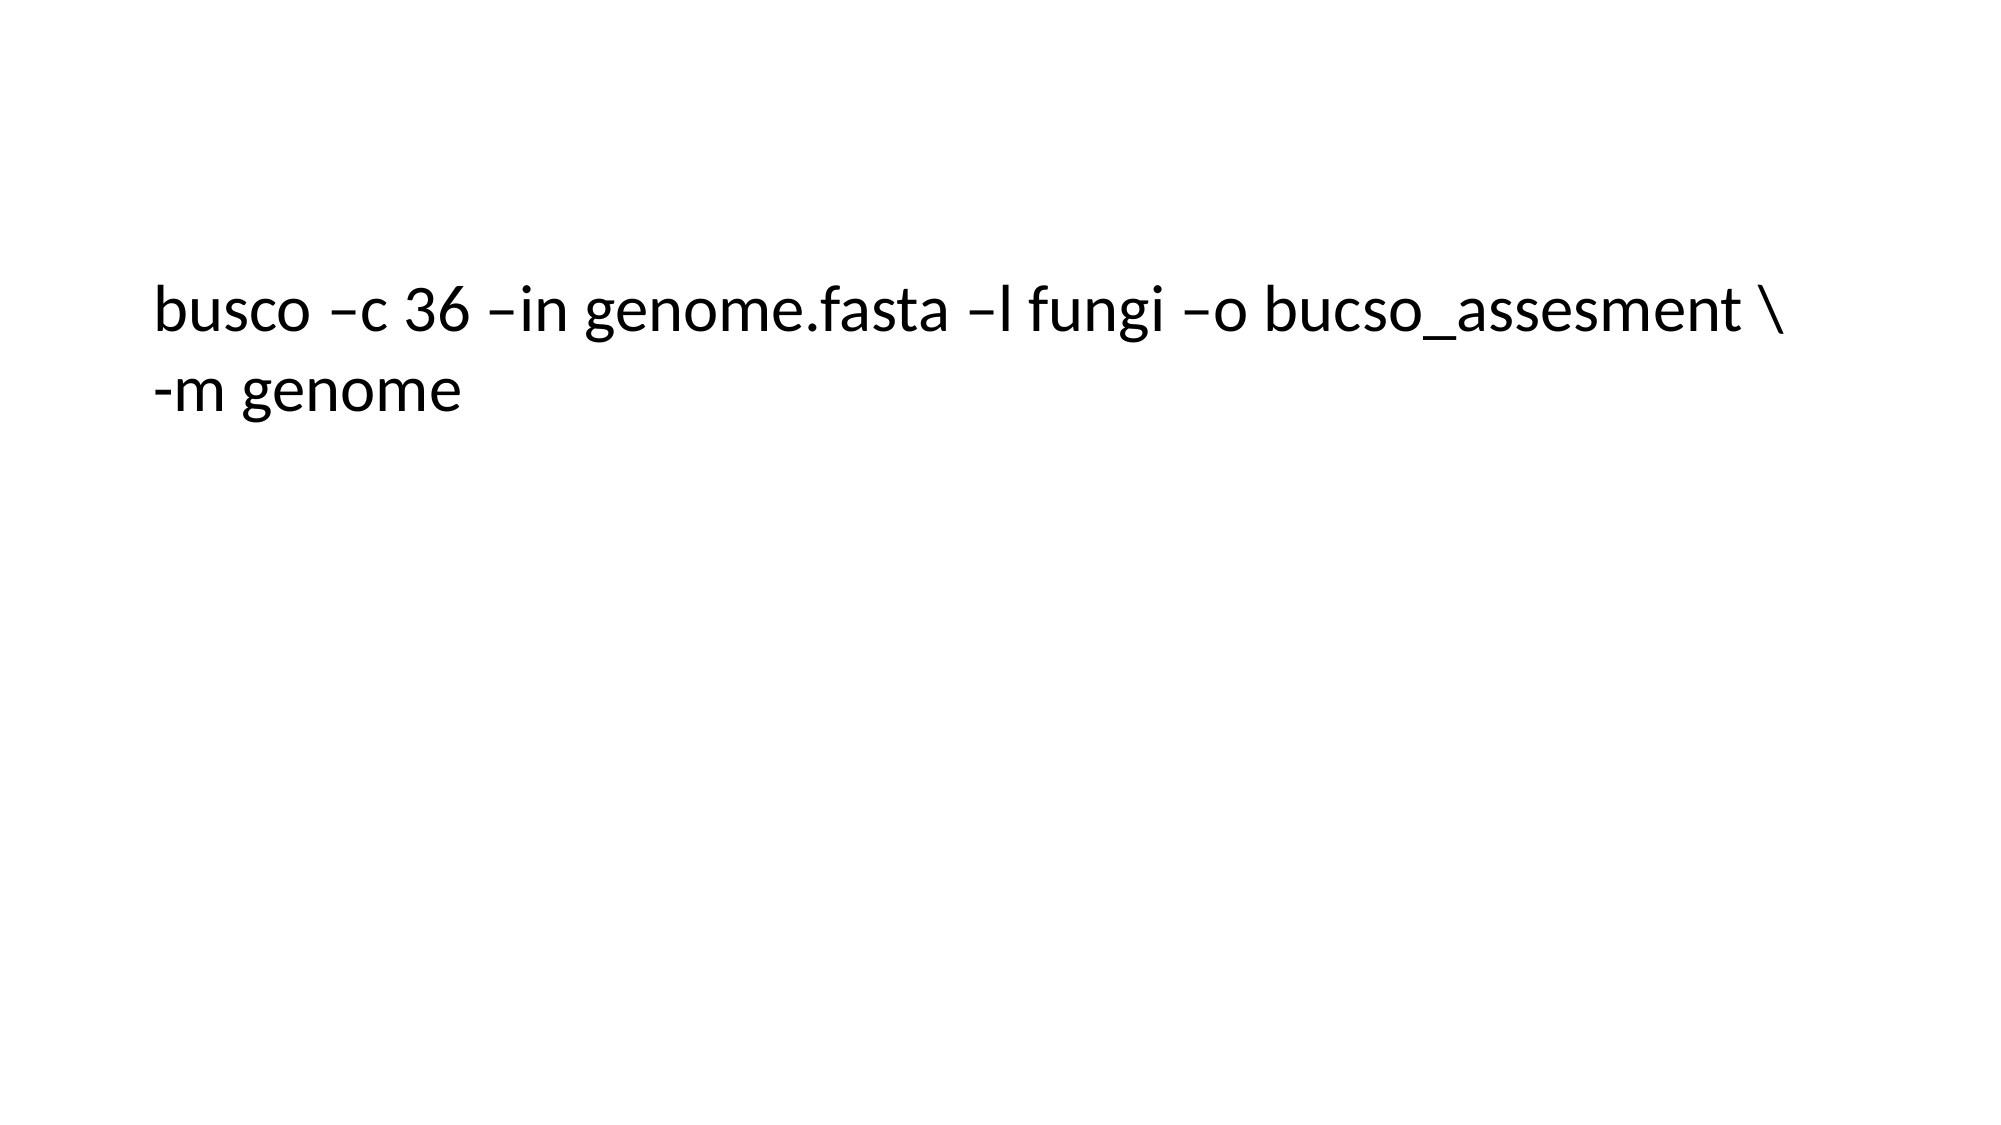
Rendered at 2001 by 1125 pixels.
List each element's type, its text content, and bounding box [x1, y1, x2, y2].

text_box busco –c 36 –in genome.fasta –l fungi –o bucso_assesment \ -m genome [138, 257, 1984, 432]
